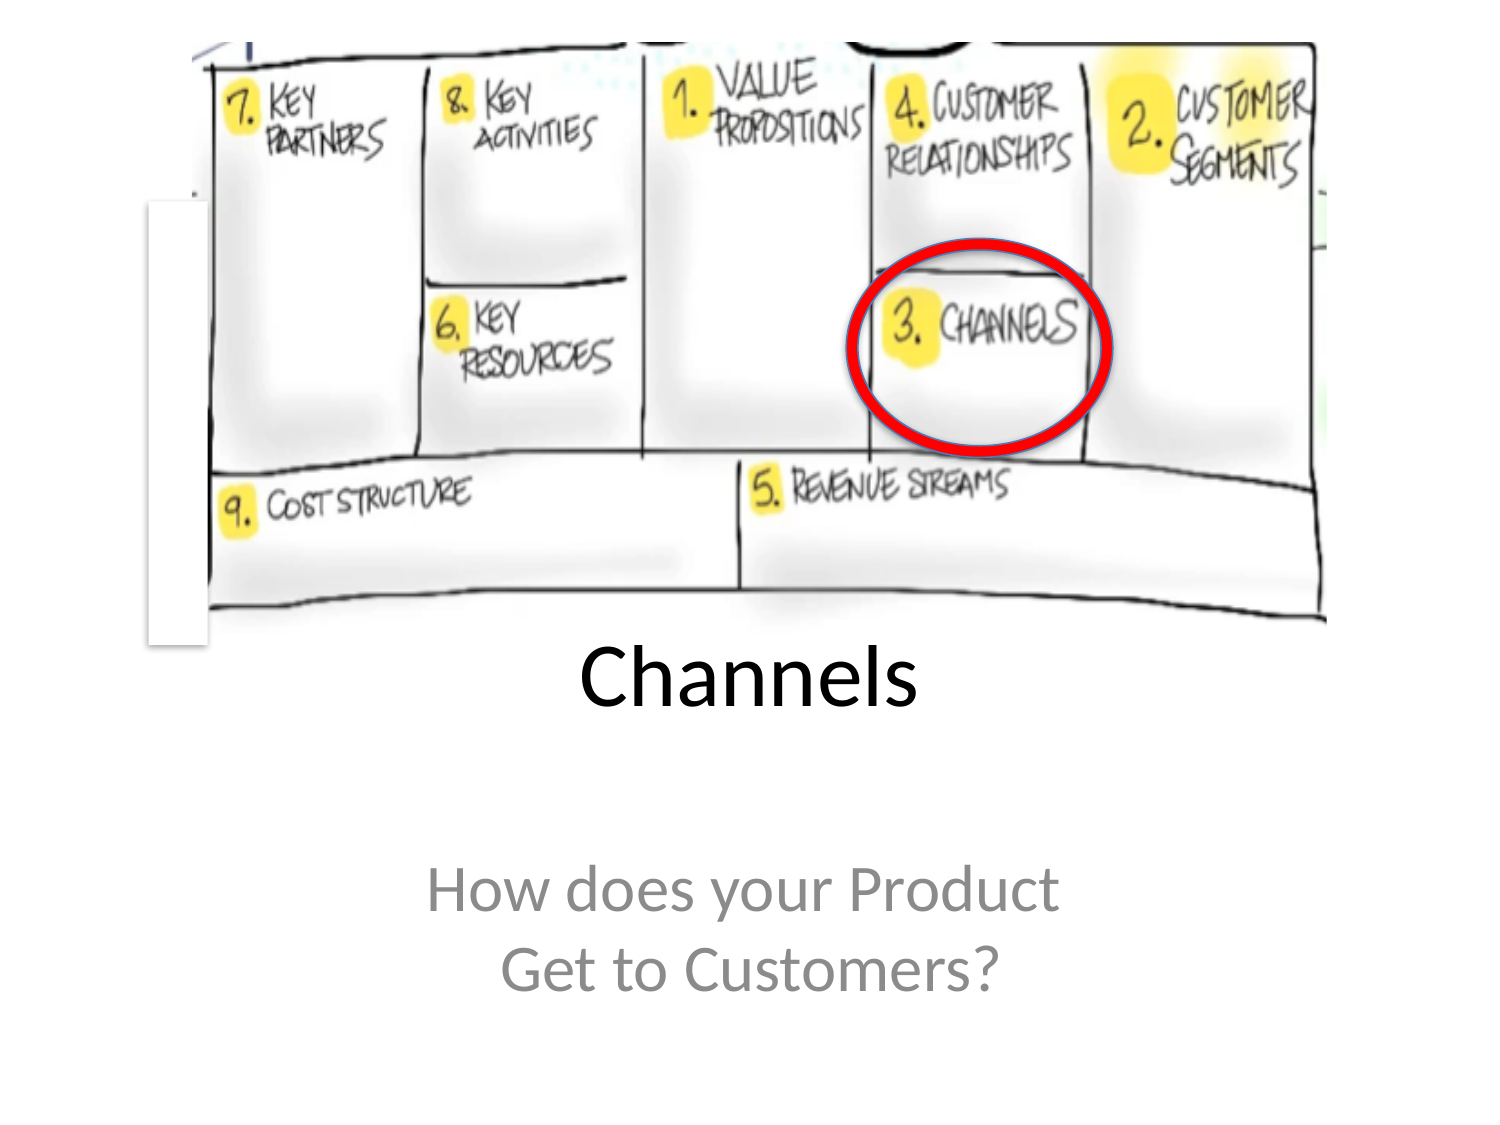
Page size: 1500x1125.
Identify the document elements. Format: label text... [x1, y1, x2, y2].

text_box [148, 42, 1327, 646]
subtitle How does your Product Get to Customers? [192, 837, 1311, 1125]
title Channels [112, 549, 1388, 791]
